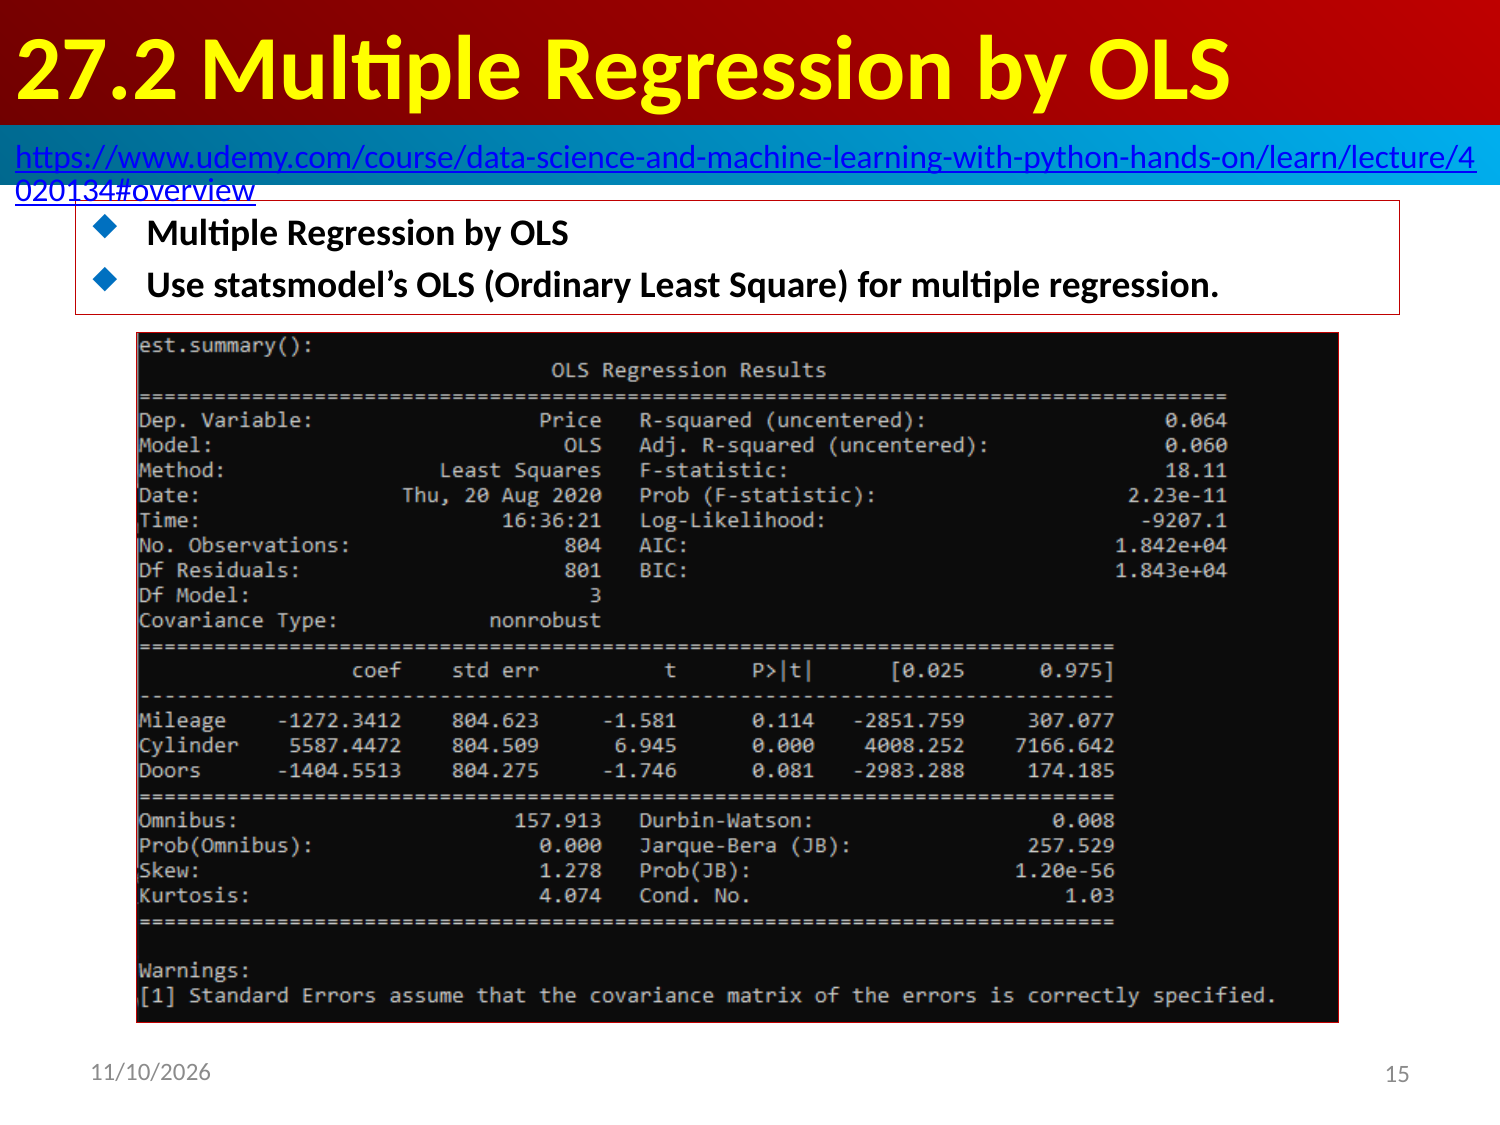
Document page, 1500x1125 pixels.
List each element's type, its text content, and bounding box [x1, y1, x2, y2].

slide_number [75, 1040, 425, 1101]
picture [136, 331, 1339, 1024]
slide_number 15 [1074, 1042, 1425, 1103]
title 27.2 Multiple Regression by OLS [0, 0, 1500, 125]
subtitle Multiple Regression by OLS Use statsmodel’s OLS (Ordinary Least Square) for multiple regression. [75, 200, 1400, 315]
text_box https://www.udemy.com/course/data-science-and-machine-learning-with-python-hands-on/learn/lecture/4020134#overview [0, 125, 1500, 185]
